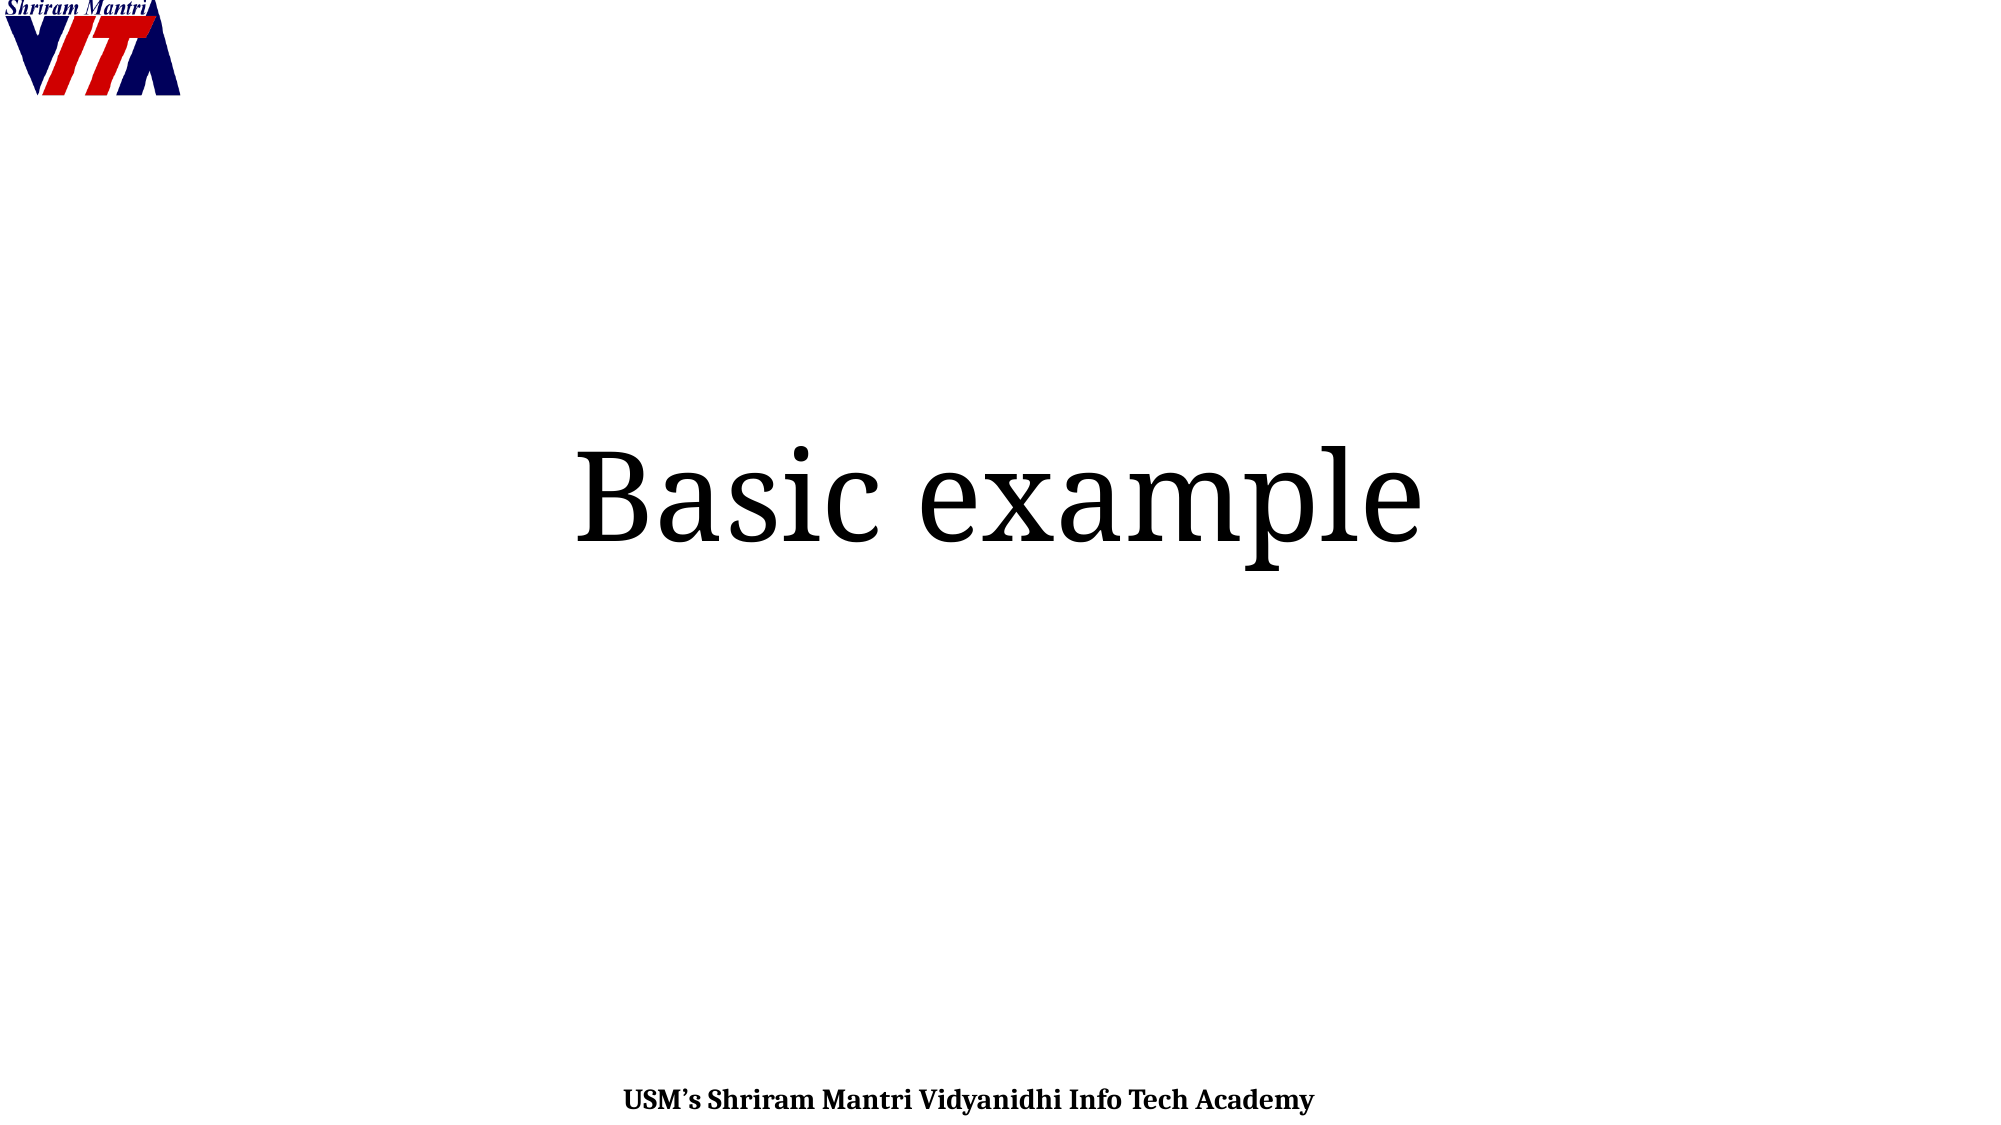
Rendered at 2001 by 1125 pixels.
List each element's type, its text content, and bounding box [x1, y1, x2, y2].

title Basic example [249, 184, 1750, 576]
picture [0, 0, 198, 116]
